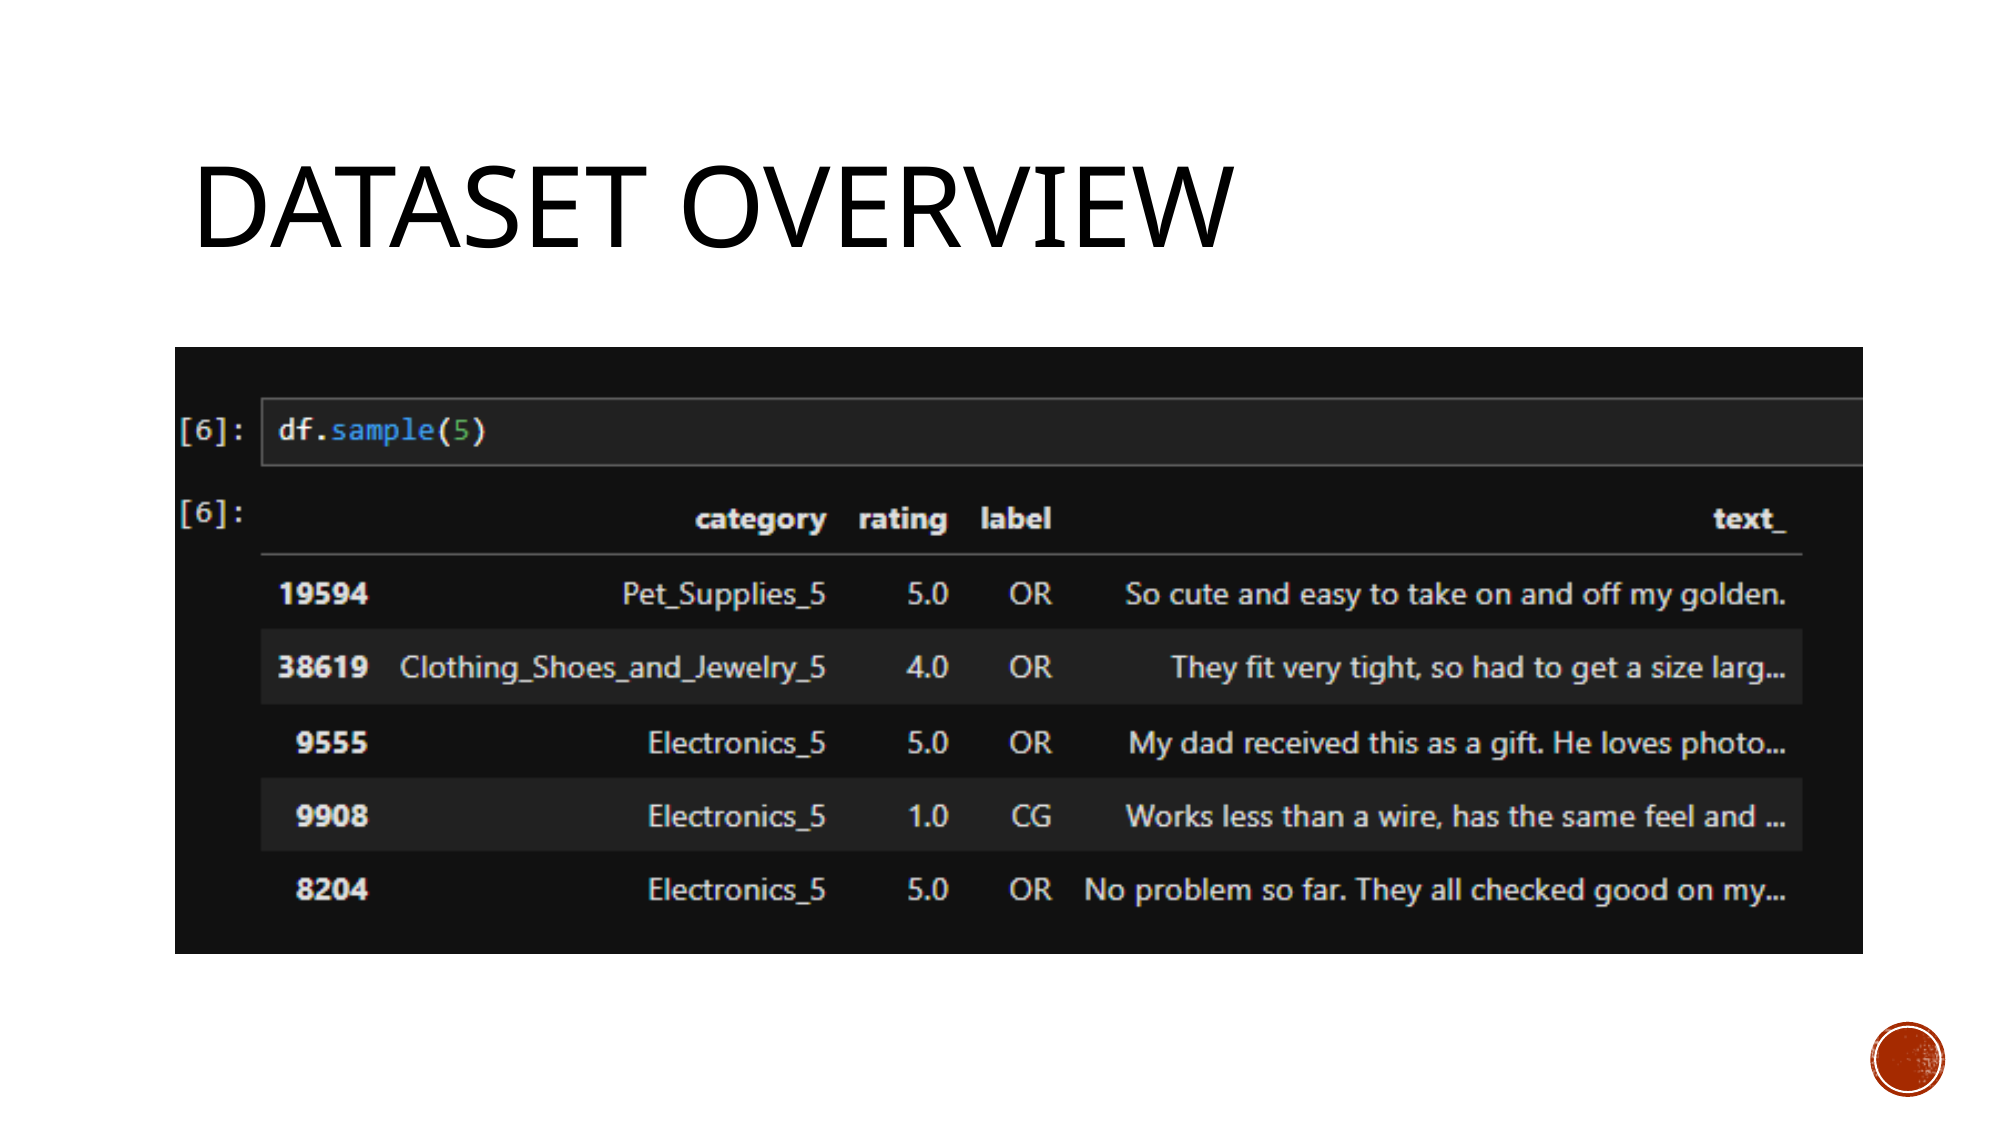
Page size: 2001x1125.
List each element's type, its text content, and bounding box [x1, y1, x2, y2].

picture [175, 348, 1862, 952]
title Dataset Overview [175, 79, 1826, 344]
